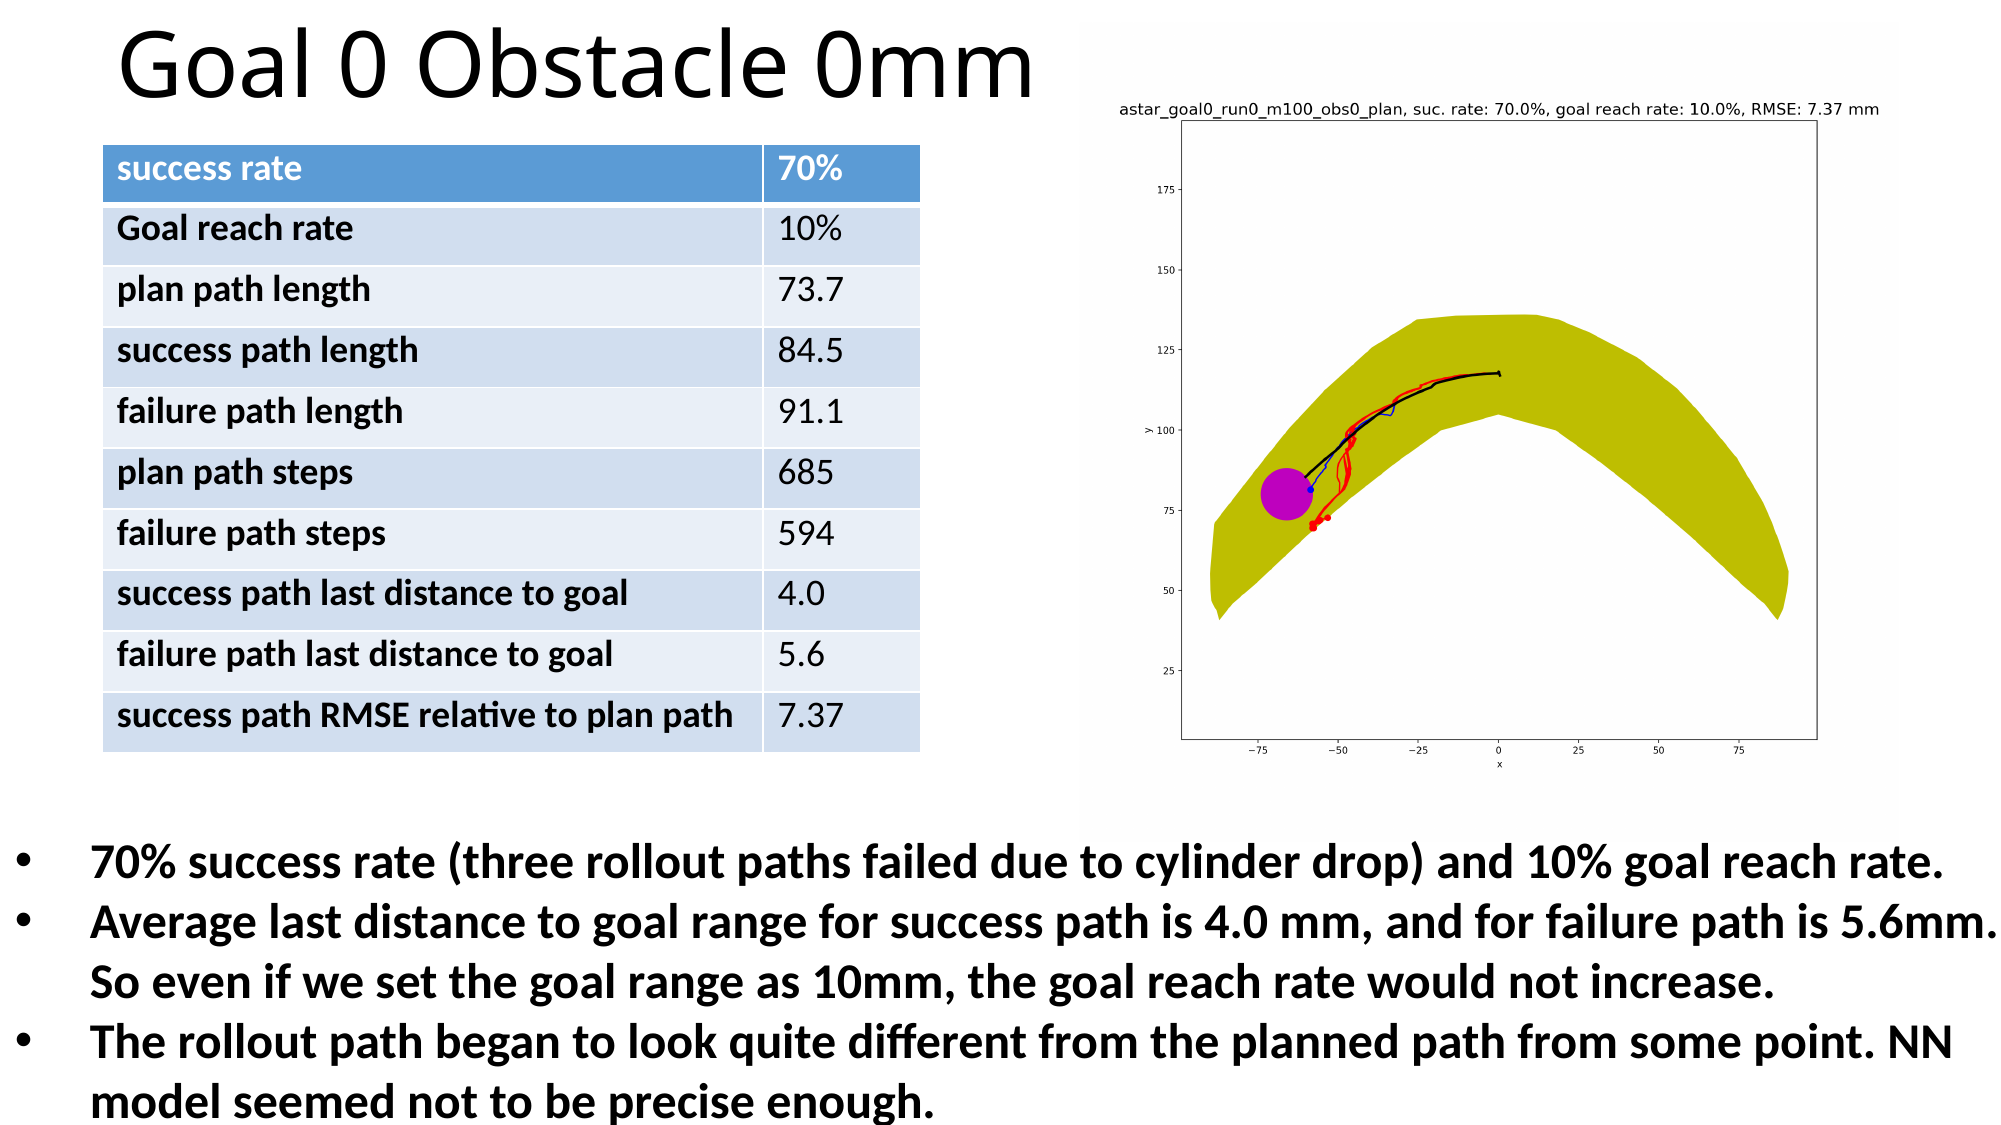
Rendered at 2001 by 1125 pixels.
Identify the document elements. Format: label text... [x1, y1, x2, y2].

table_cell success path RMSE relative to plan path [103, 693, 762, 752]
table_cell 685 [764, 449, 920, 508]
table_cell 73.7 [764, 267, 920, 326]
table_cell 84.5 [764, 328, 920, 387]
text_box 70% success rate (three rollout paths failed due to cylinder drop) and 10% goal reach rate. Average last distance to goal range for success path is 4.0 mm, and for failure path is 5.6mm. So even if we set the goal range as 10mm, the goal reach rate would not increase. The rollout path began to look quite different from the planned path from some point. NN model seemed not to be precise enough. [0, 821, 2000, 1125]
table_cell success path last distance to goal [103, 571, 762, 630]
table_cell 4.0 [764, 571, 920, 630]
table_cell 91.1 [764, 388, 920, 447]
table_cell 7.37 [764, 693, 920, 752]
table_cell failure path steps [103, 510, 762, 569]
table_cell plan path length [103, 267, 762, 326]
table_cell 5.6 [764, 632, 920, 691]
table_cell plan path steps [103, 449, 762, 508]
table_cell 10% [764, 208, 920, 265]
table_cell 594 [764, 510, 920, 569]
picture [1079, 22, 1899, 842]
table_cell failure path last distance to goal [103, 632, 762, 691]
table_header success rate [103, 145, 762, 202]
table_cell success path length [103, 328, 762, 387]
table_cell Goal reach rate [103, 208, 762, 265]
table_header 70% [764, 145, 920, 202]
title Goal 0 Obstacle 0mm [101, 0, 1827, 177]
table_cell failure path length [103, 388, 762, 447]
